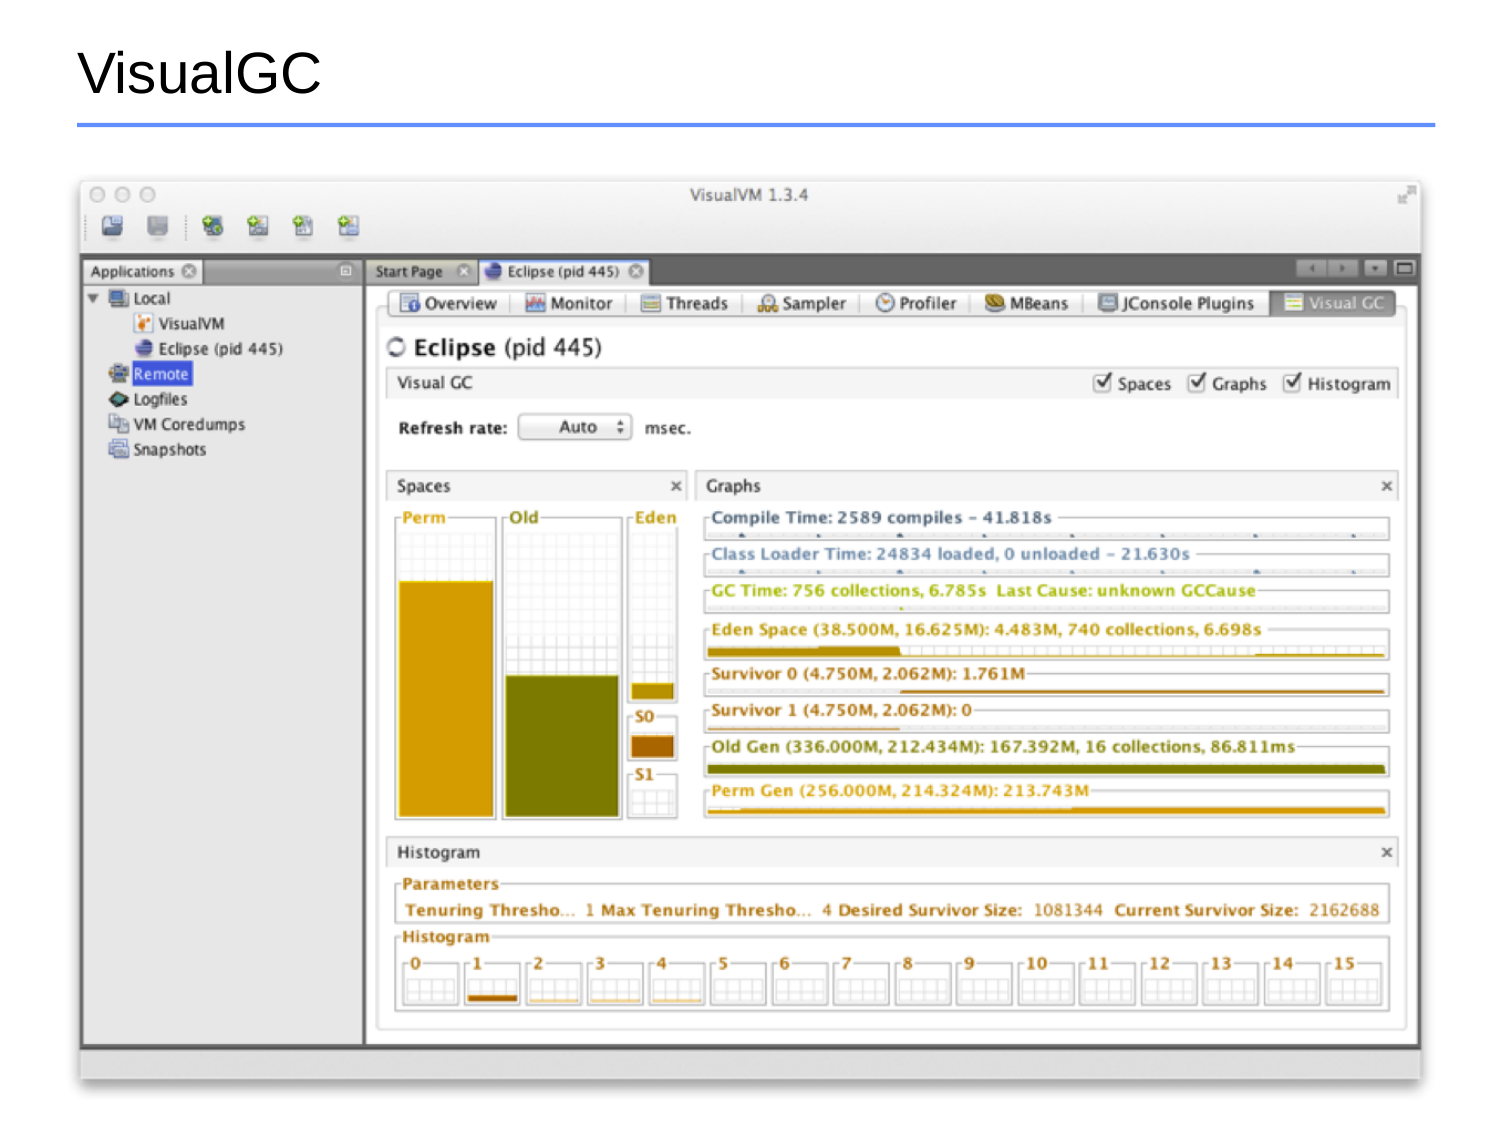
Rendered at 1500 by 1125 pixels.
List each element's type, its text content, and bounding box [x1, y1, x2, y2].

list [62, 174, 1438, 1101]
title VisualGC [62, 37, 1438, 113]
